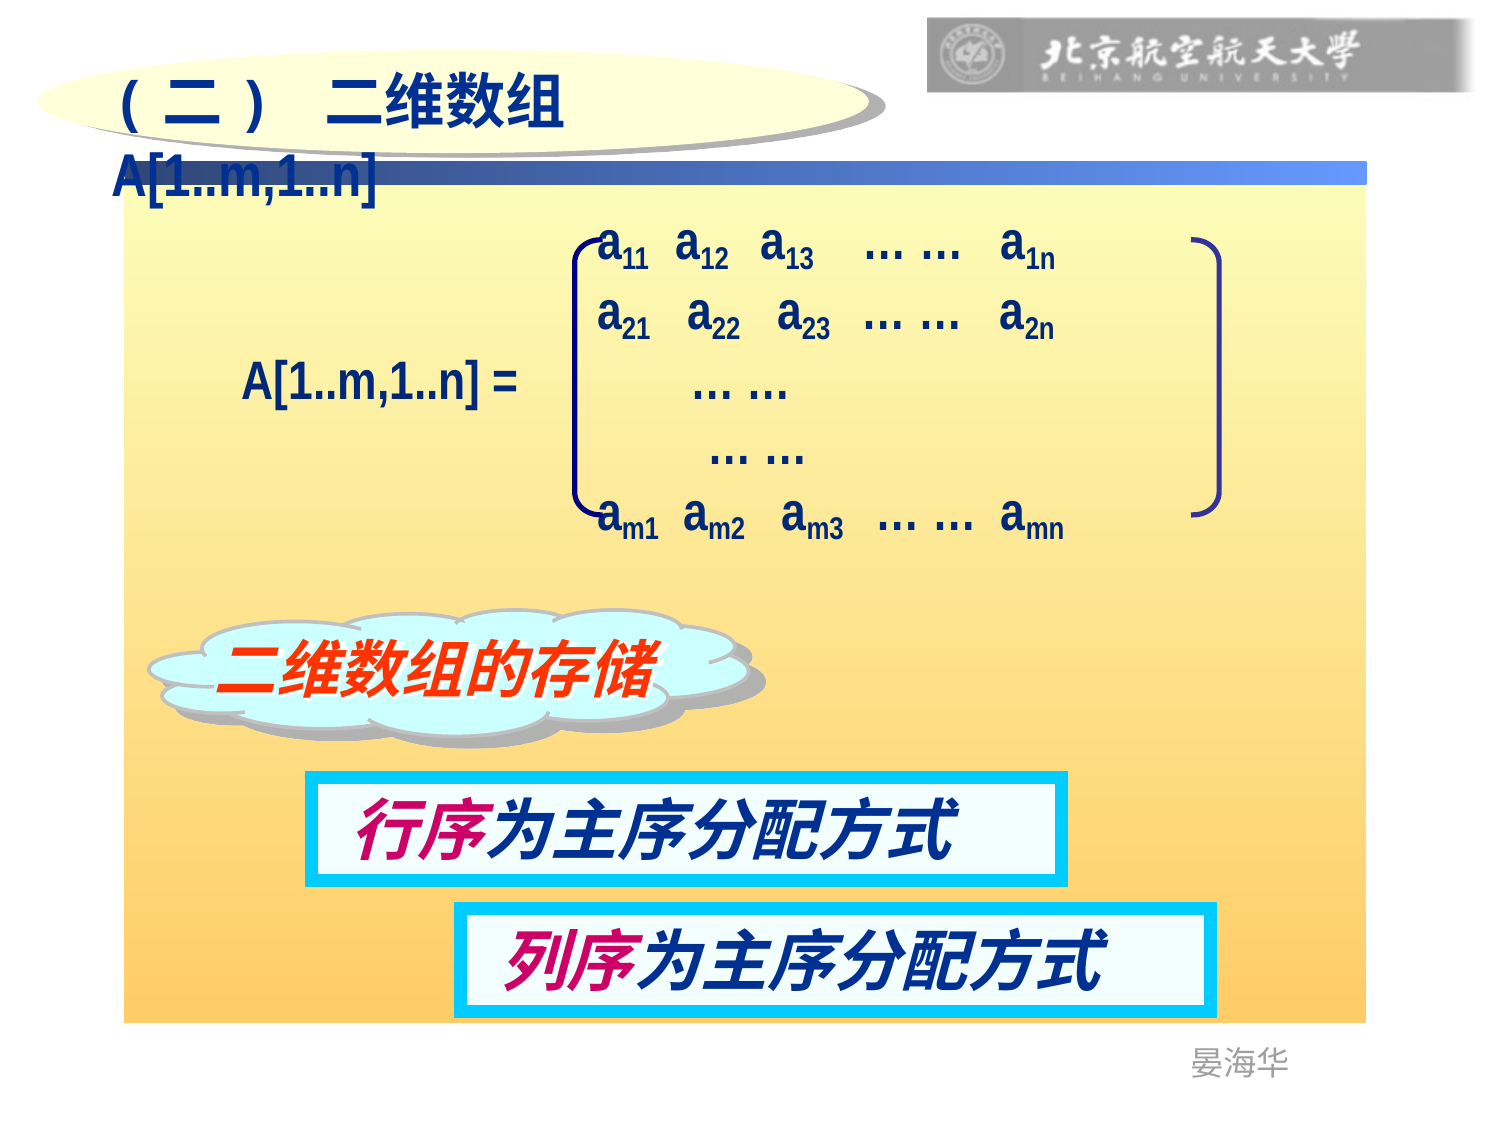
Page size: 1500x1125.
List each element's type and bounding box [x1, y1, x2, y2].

text_box [212, 197, 1220, 542]
text_box [438, 908, 1211, 1012]
text_box [288, 776, 1062, 881]
text_box [148, 609, 750, 737]
text_box [37, 49, 870, 154]
picture [927, 0, 1500, 102]
